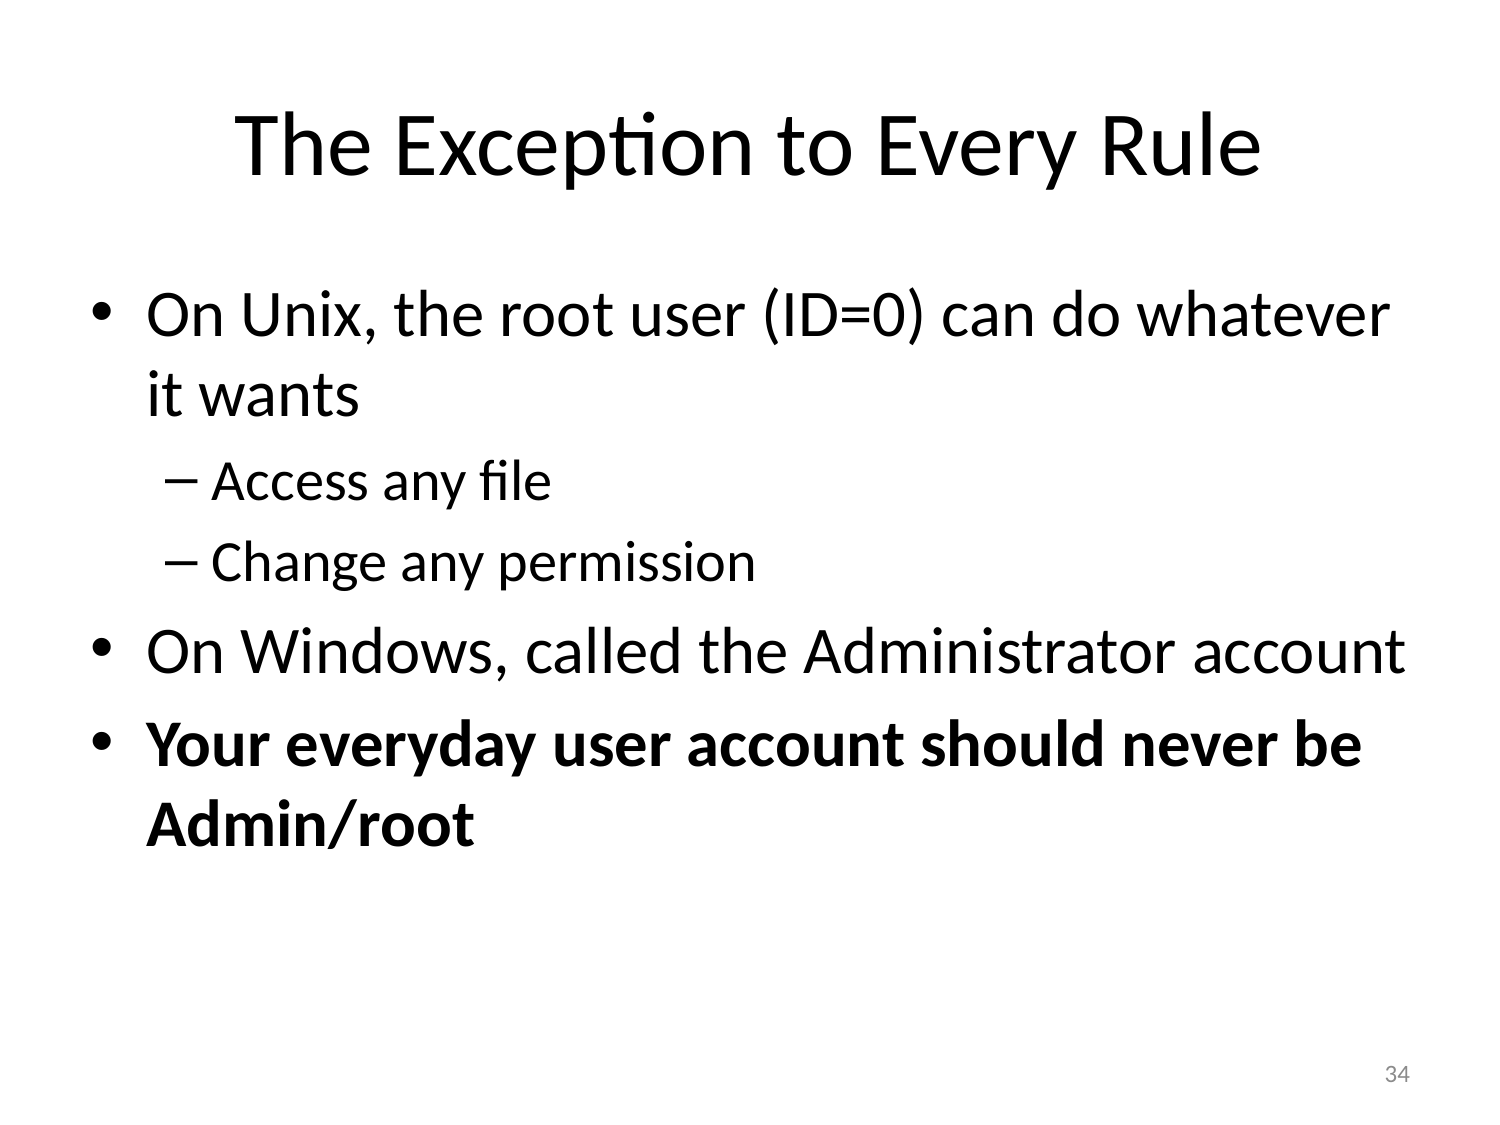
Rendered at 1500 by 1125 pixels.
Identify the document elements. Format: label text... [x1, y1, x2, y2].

title The Exception to Every Rule [75, 45, 1425, 233]
slide_number 34 [1074, 1042, 1425, 1103]
list On Unix, the root user (ID=0) can do whatever it wants Access any file Change any permission On Windows, called the Administrator account Your everyday user account should never be Admin/root [75, 262, 1425, 1005]
